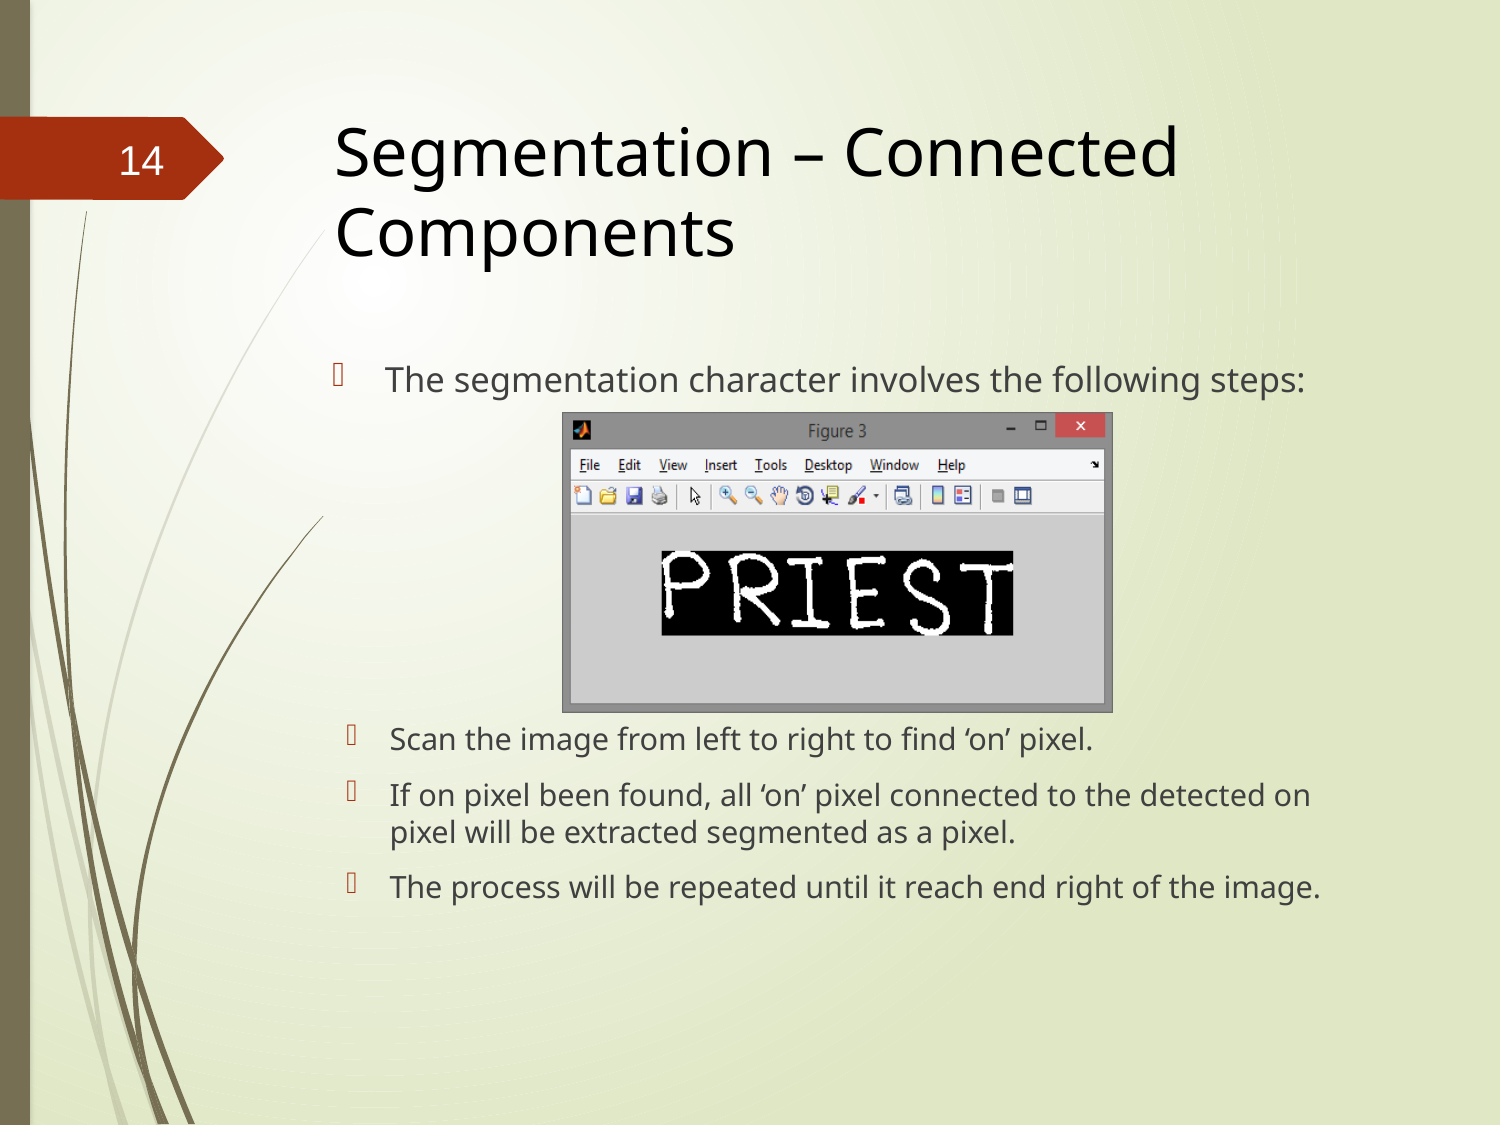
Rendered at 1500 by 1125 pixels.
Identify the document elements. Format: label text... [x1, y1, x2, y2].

picture [562, 412, 1113, 713]
slide_number 14 [83, 129, 180, 190]
list The segmentation character involves the following steps: Scan the image from left to right to find ‘on’ pixel. If on pixel been found, all ‘on’ pixel connected to the detected on pixel will be extracted segmented as a pixel. The process will be repeated until it reach end right of the image. [262, 350, 1344, 970]
title Segmentation – Connected Components [319, 102, 1400, 313]
